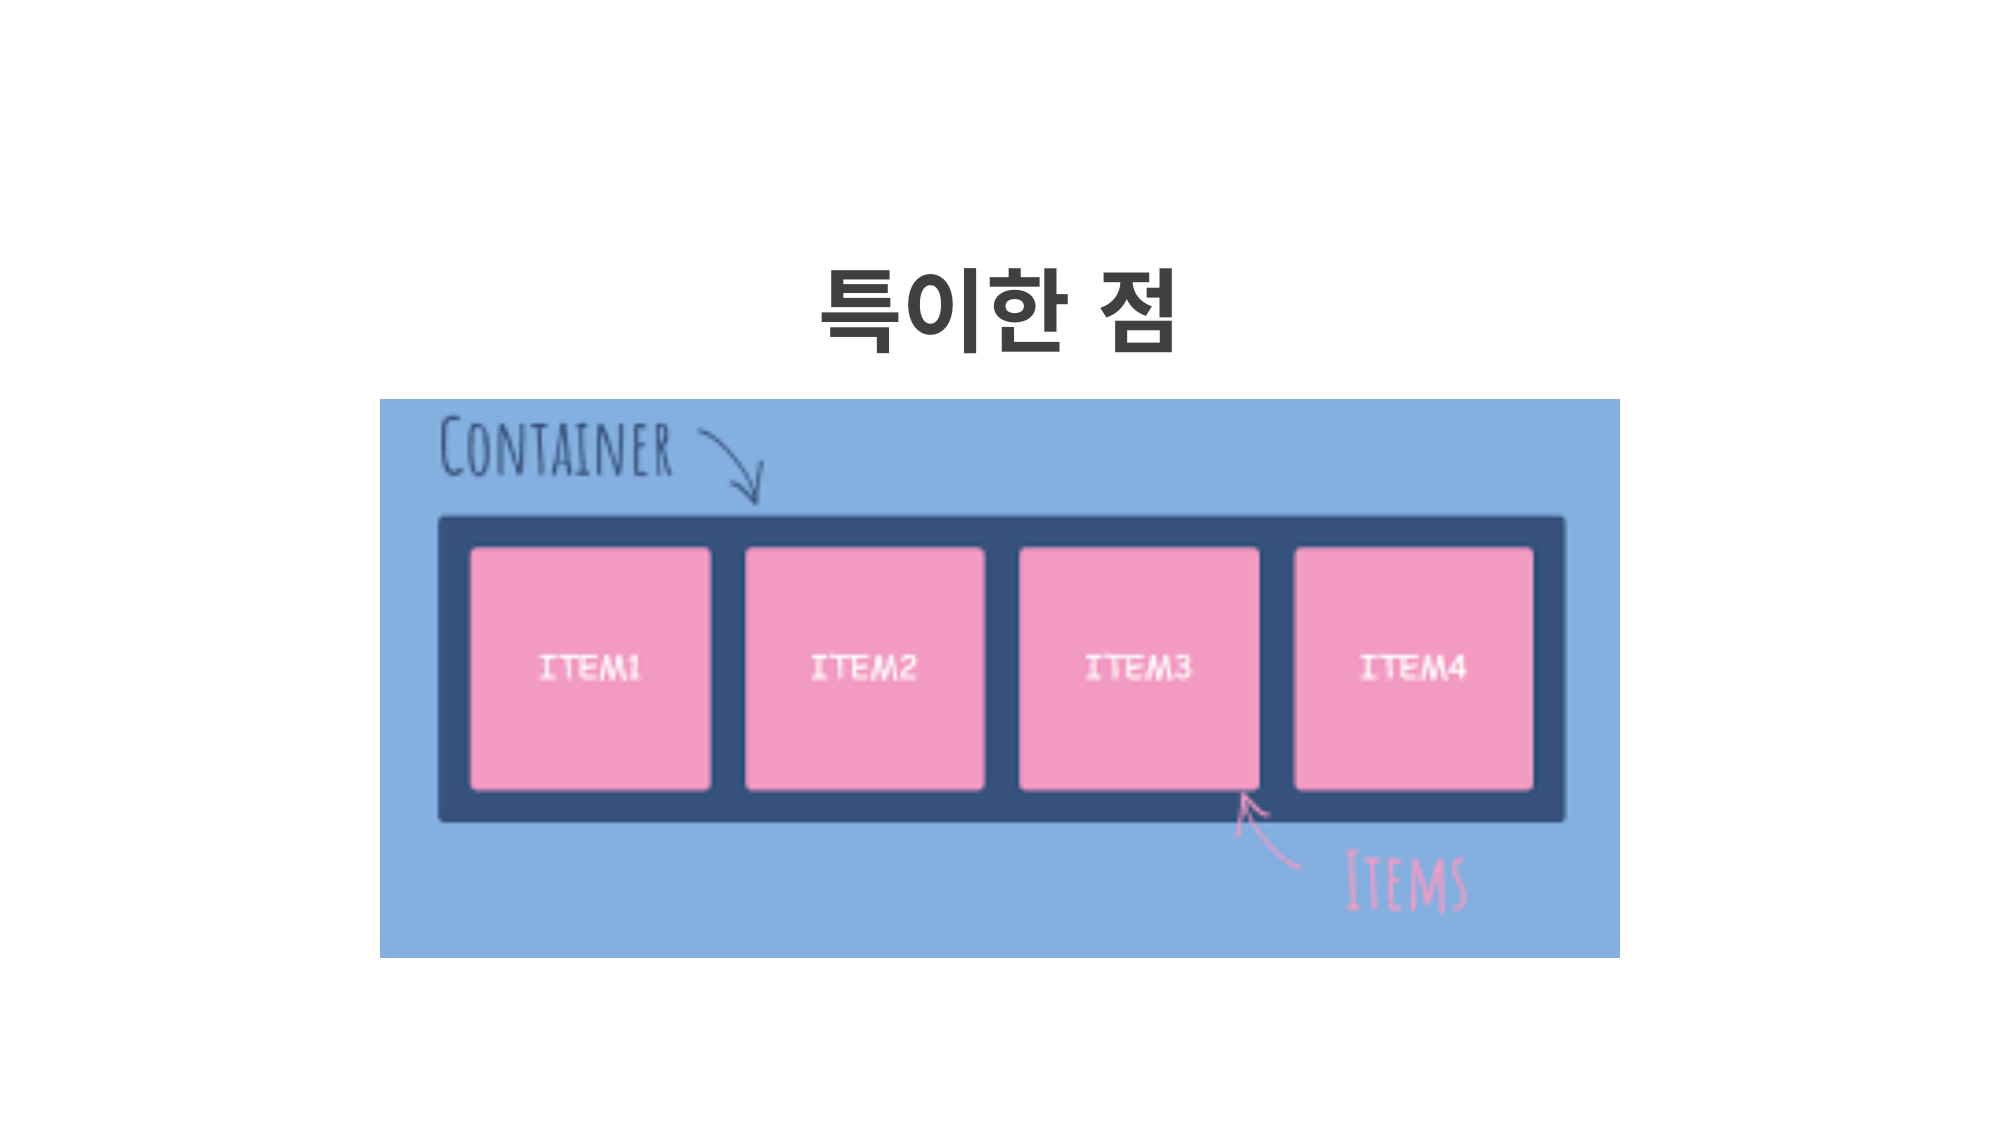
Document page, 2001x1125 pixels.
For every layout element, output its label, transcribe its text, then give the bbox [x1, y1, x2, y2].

text_box 특이한 점 [249, 242, 1750, 389]
picture [380, 399, 1620, 958]
